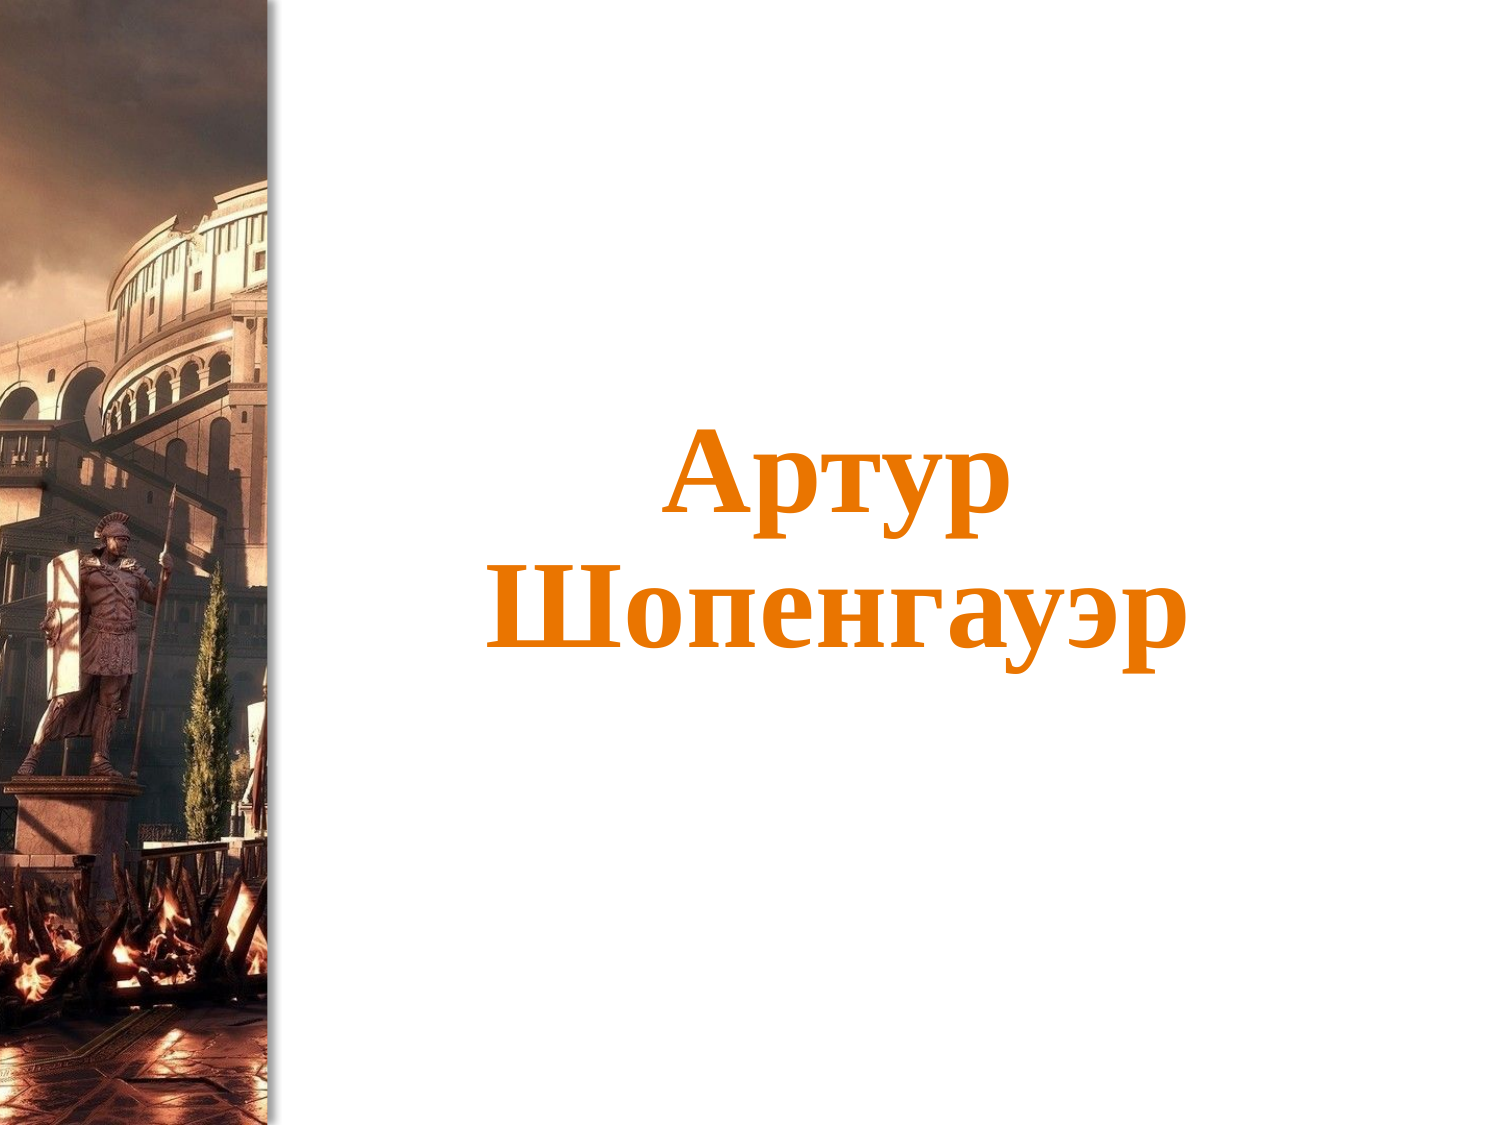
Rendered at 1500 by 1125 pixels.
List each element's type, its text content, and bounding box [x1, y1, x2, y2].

title Артур Шопенгауэр [402, 562, 1275, 675]
picture [0, 0, 268, 1125]
